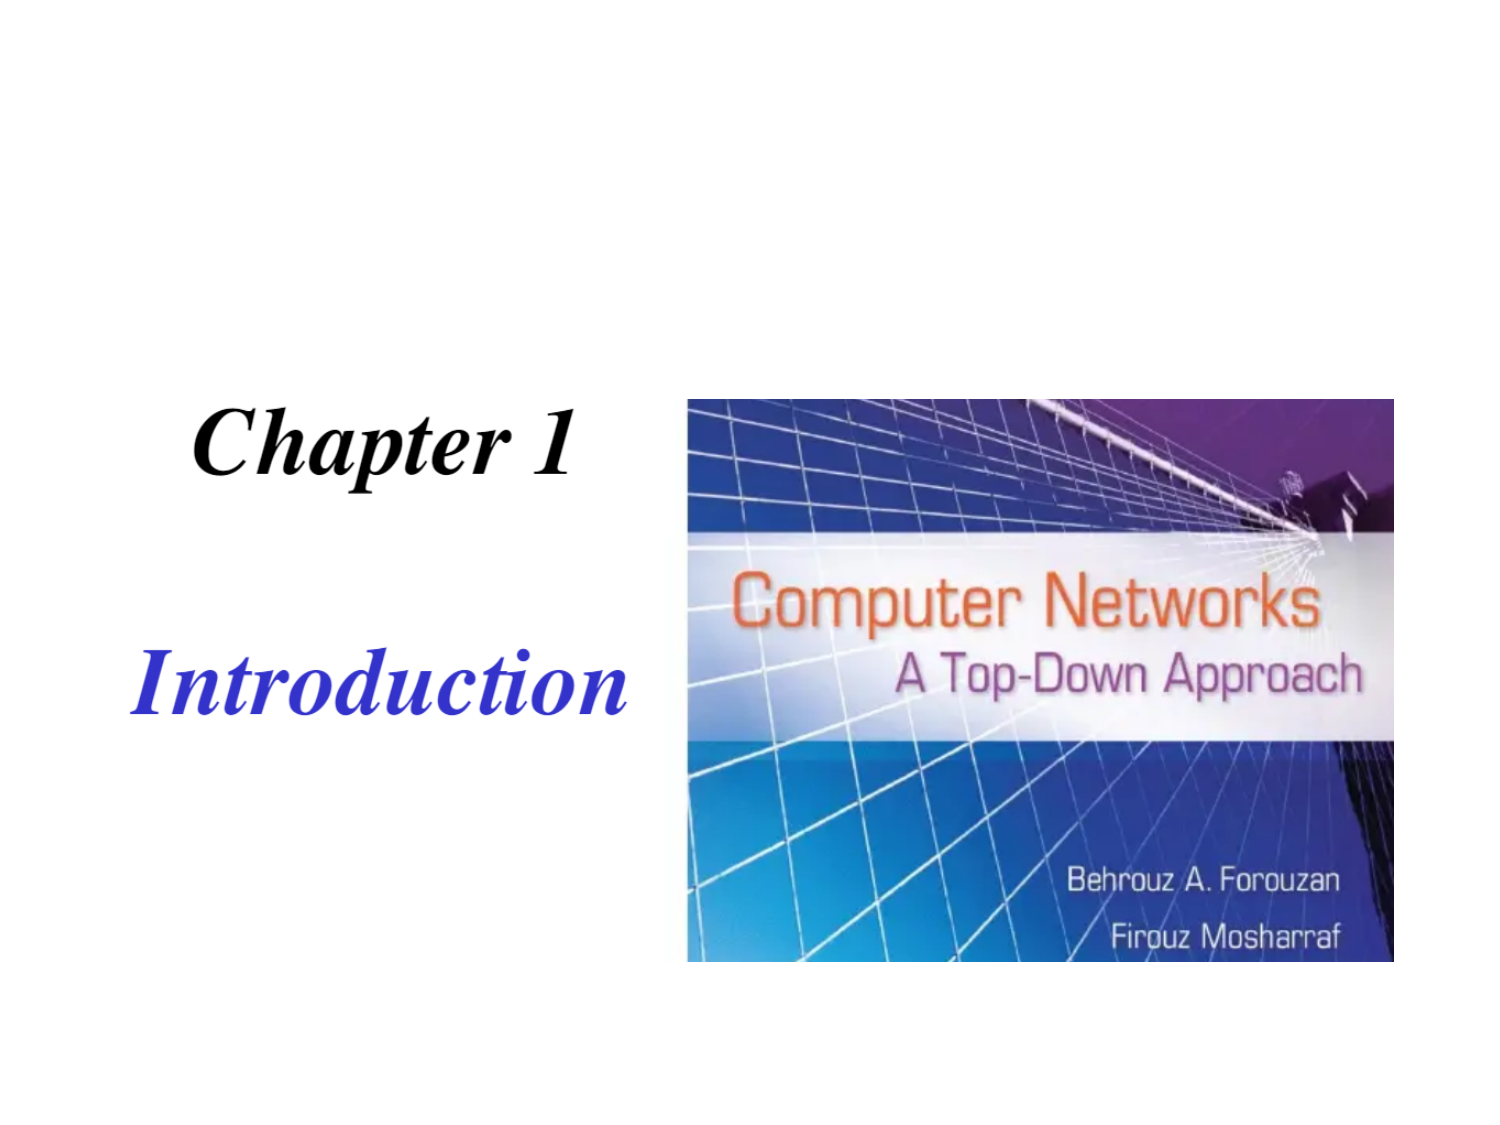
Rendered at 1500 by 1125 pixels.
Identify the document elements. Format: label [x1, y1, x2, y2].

picture [74, 399, 1395, 962]
